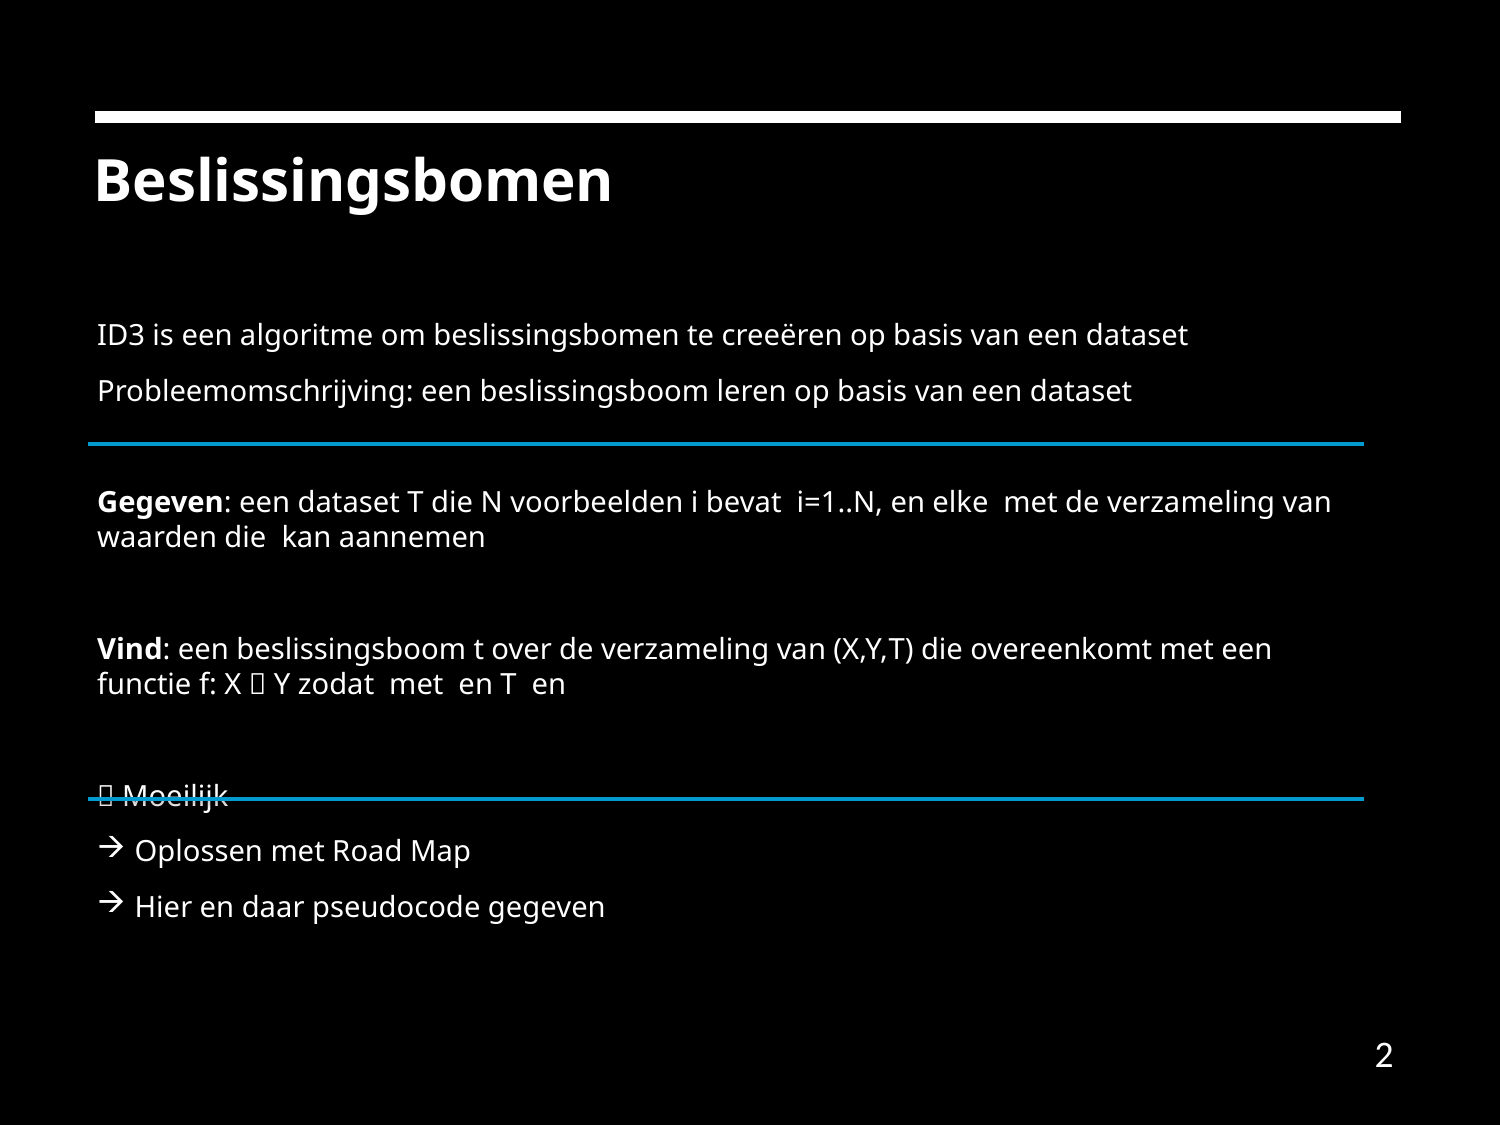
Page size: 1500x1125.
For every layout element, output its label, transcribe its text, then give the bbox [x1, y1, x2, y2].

text_box 2 [1058, 1023, 1409, 1083]
title Beslissingsbomen [78, 135, 1202, 269]
